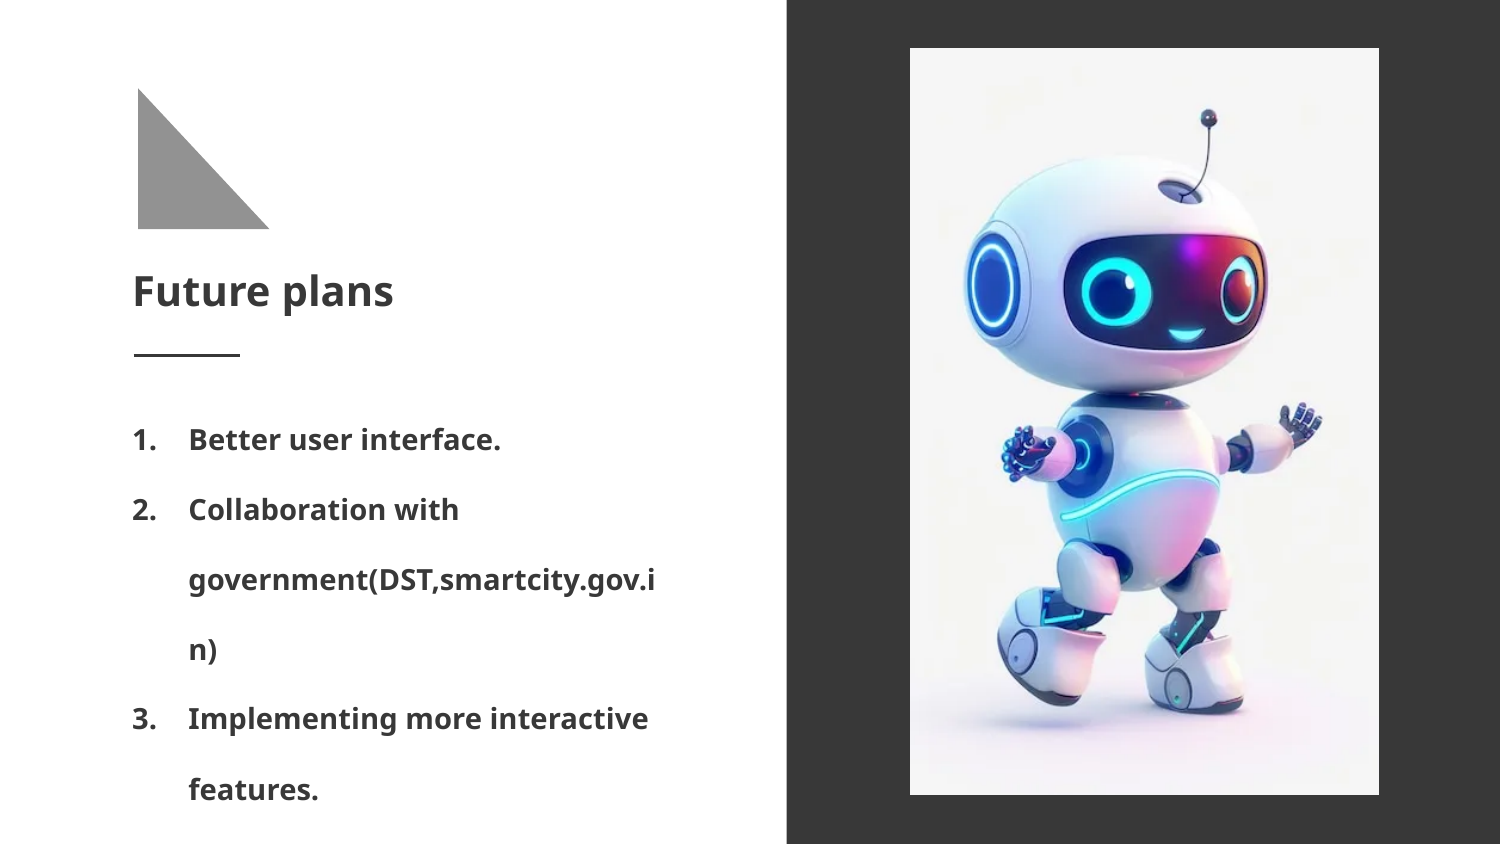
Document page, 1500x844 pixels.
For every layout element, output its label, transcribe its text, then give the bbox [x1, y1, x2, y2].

subtitle Better user interface. Collaboration with government(DST,smartcity.gov.in) Implementing more interactive features. SEO optimization. [116, 371, 675, 794]
title Future plans [116, 242, 750, 329]
picture [909, 48, 1379, 796]
